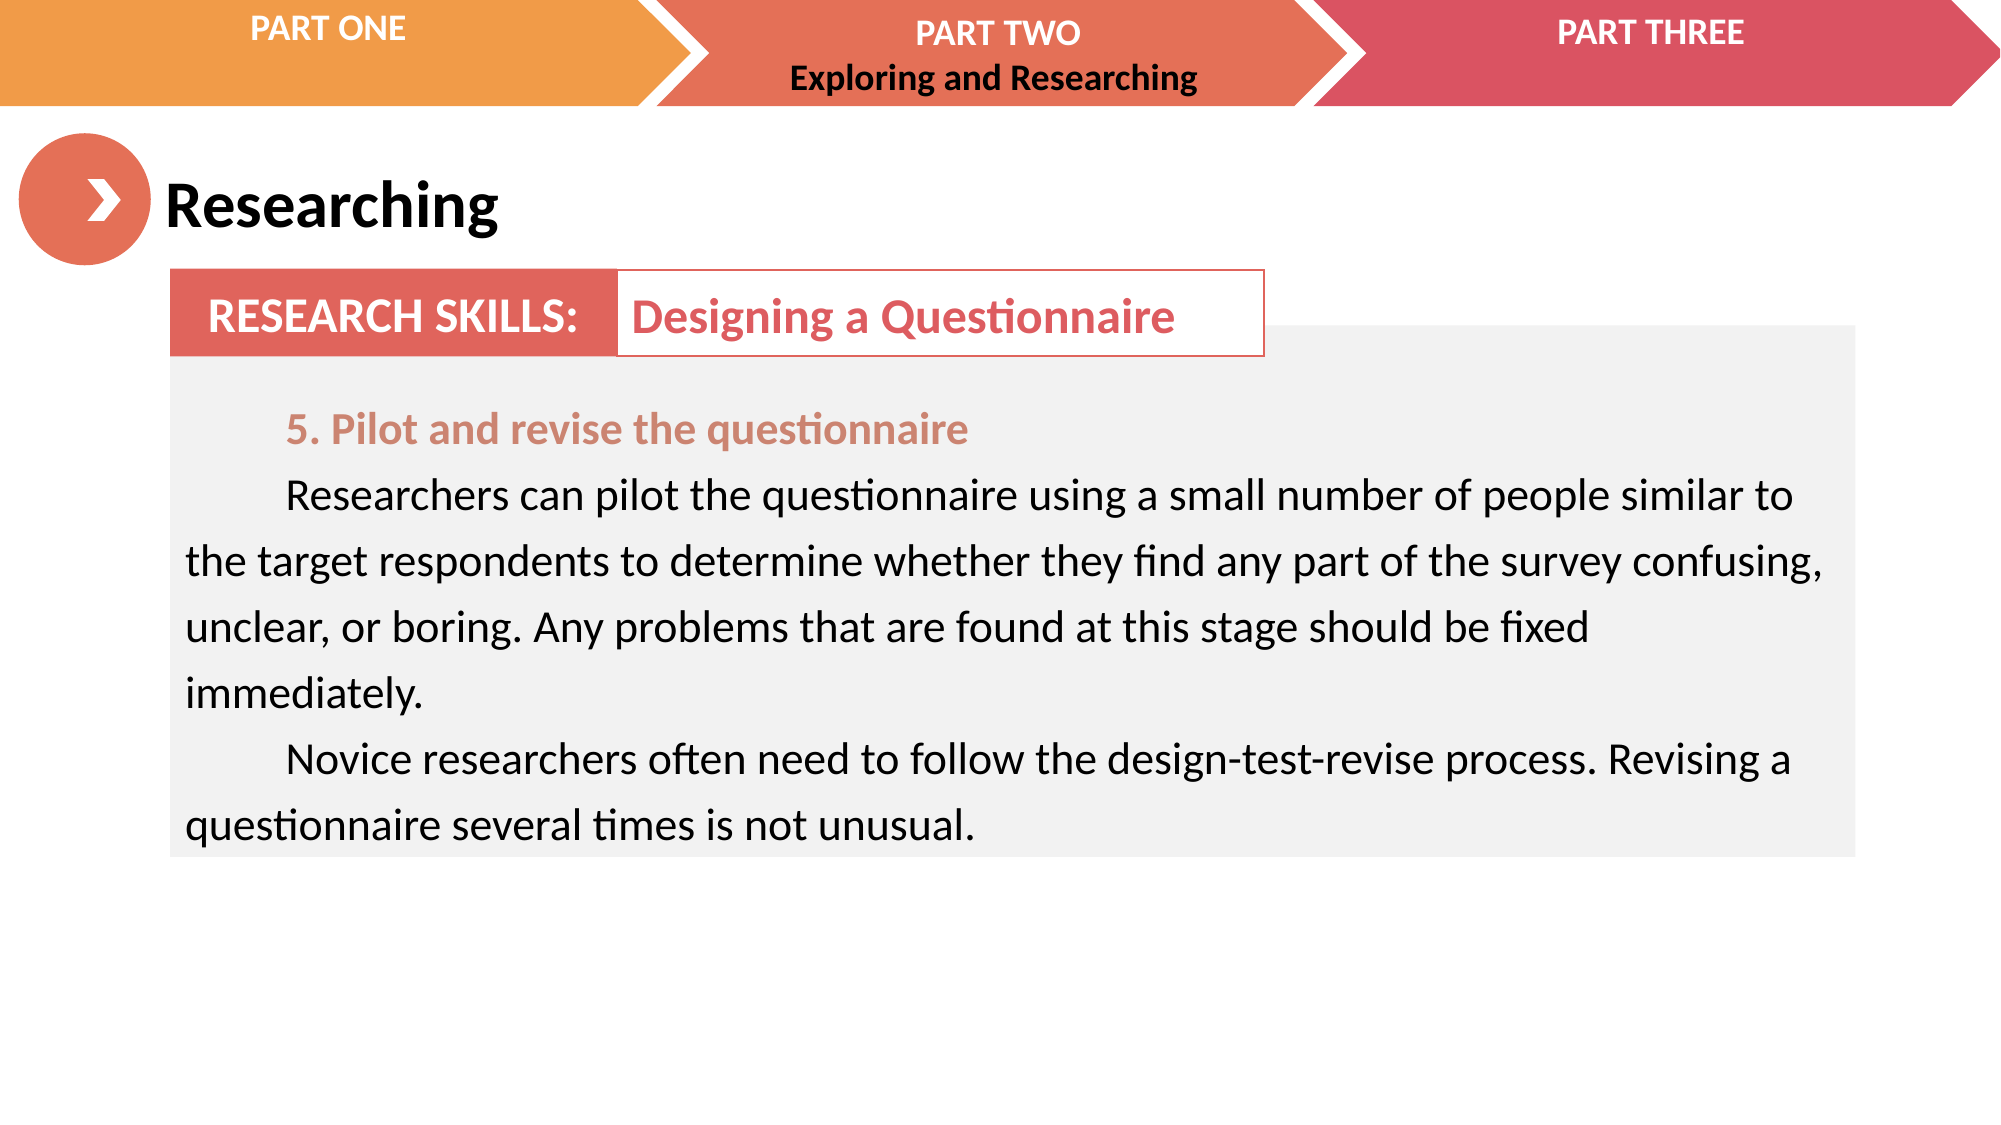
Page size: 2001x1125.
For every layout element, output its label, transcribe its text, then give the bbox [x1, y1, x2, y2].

text_box RESEARCH SKILLS: [169, 268, 618, 357]
text_box 5. Pilot and revise the questionnaire Researchers can pilot the questionnaire using a small number of people similar to the target respondents to determine whether they find any part of the survey confusing, unclear, or boring. Any problems that are found at this stage should be fixed immediately. Novice researchers often need to follow the design-test-revise process. Revising a questionnaire several times is not unusual. [170, 325, 1856, 857]
text_box Designing a Questionnaire [616, 269, 1265, 357]
